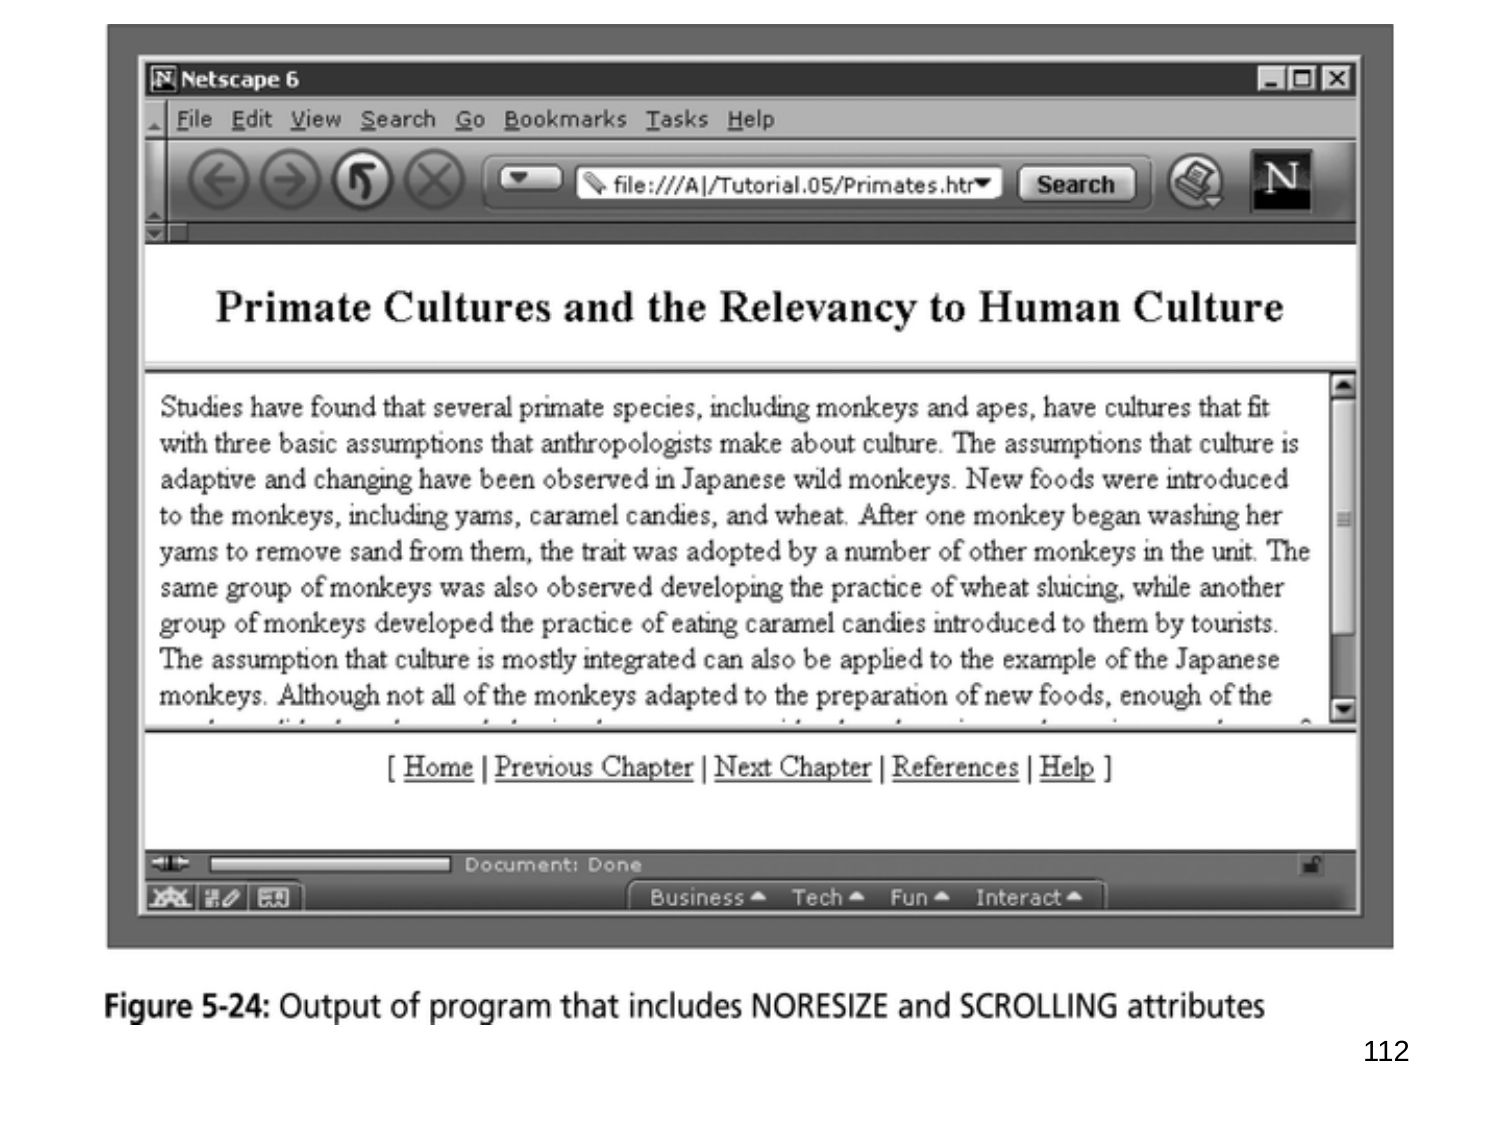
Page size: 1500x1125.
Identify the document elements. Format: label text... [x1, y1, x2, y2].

picture [83, 24, 1417, 1026]
text_box ‹#› [1074, 1024, 1425, 1103]
